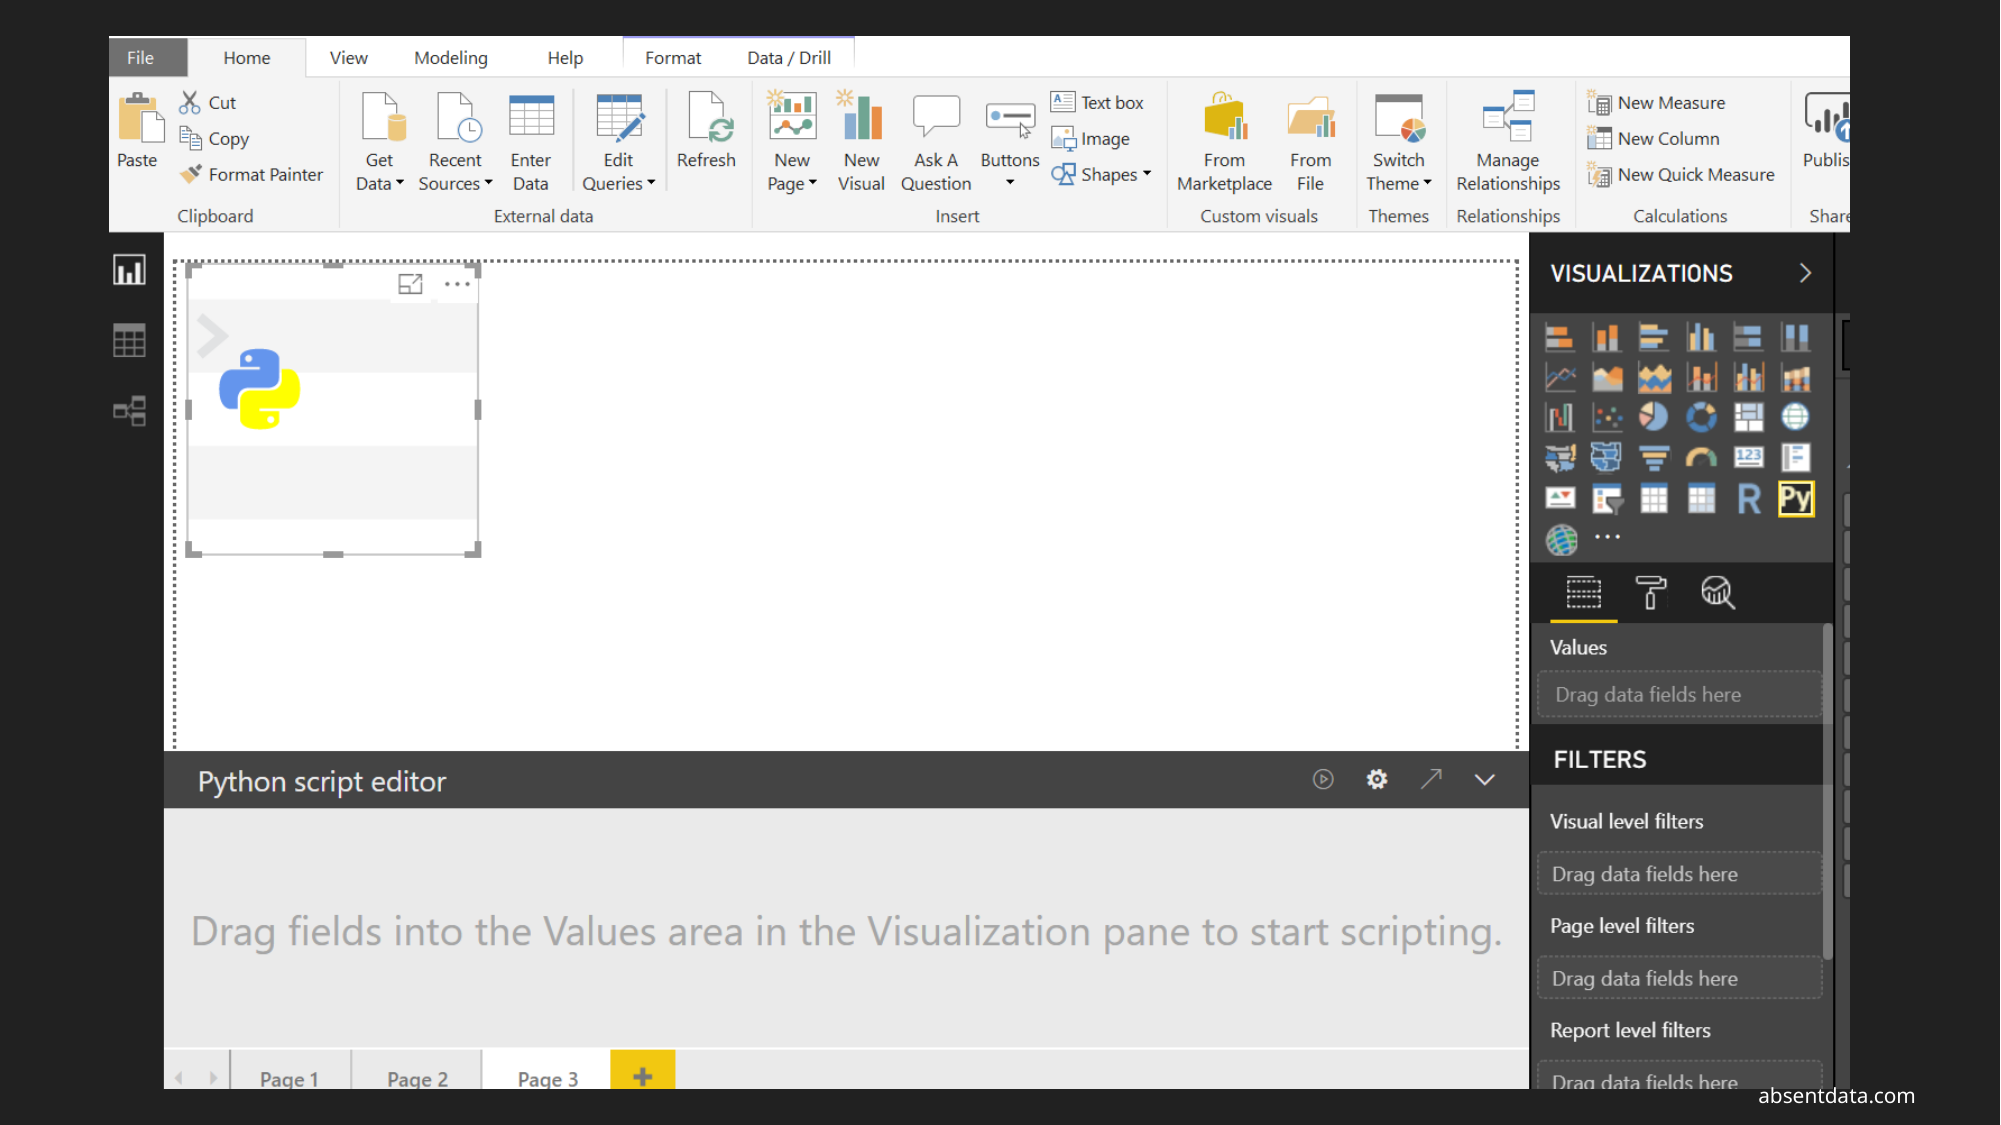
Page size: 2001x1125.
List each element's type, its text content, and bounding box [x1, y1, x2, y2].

text_box absentdata.com [1743, 1075, 1975, 1116]
picture [108, 36, 1850, 1089]
